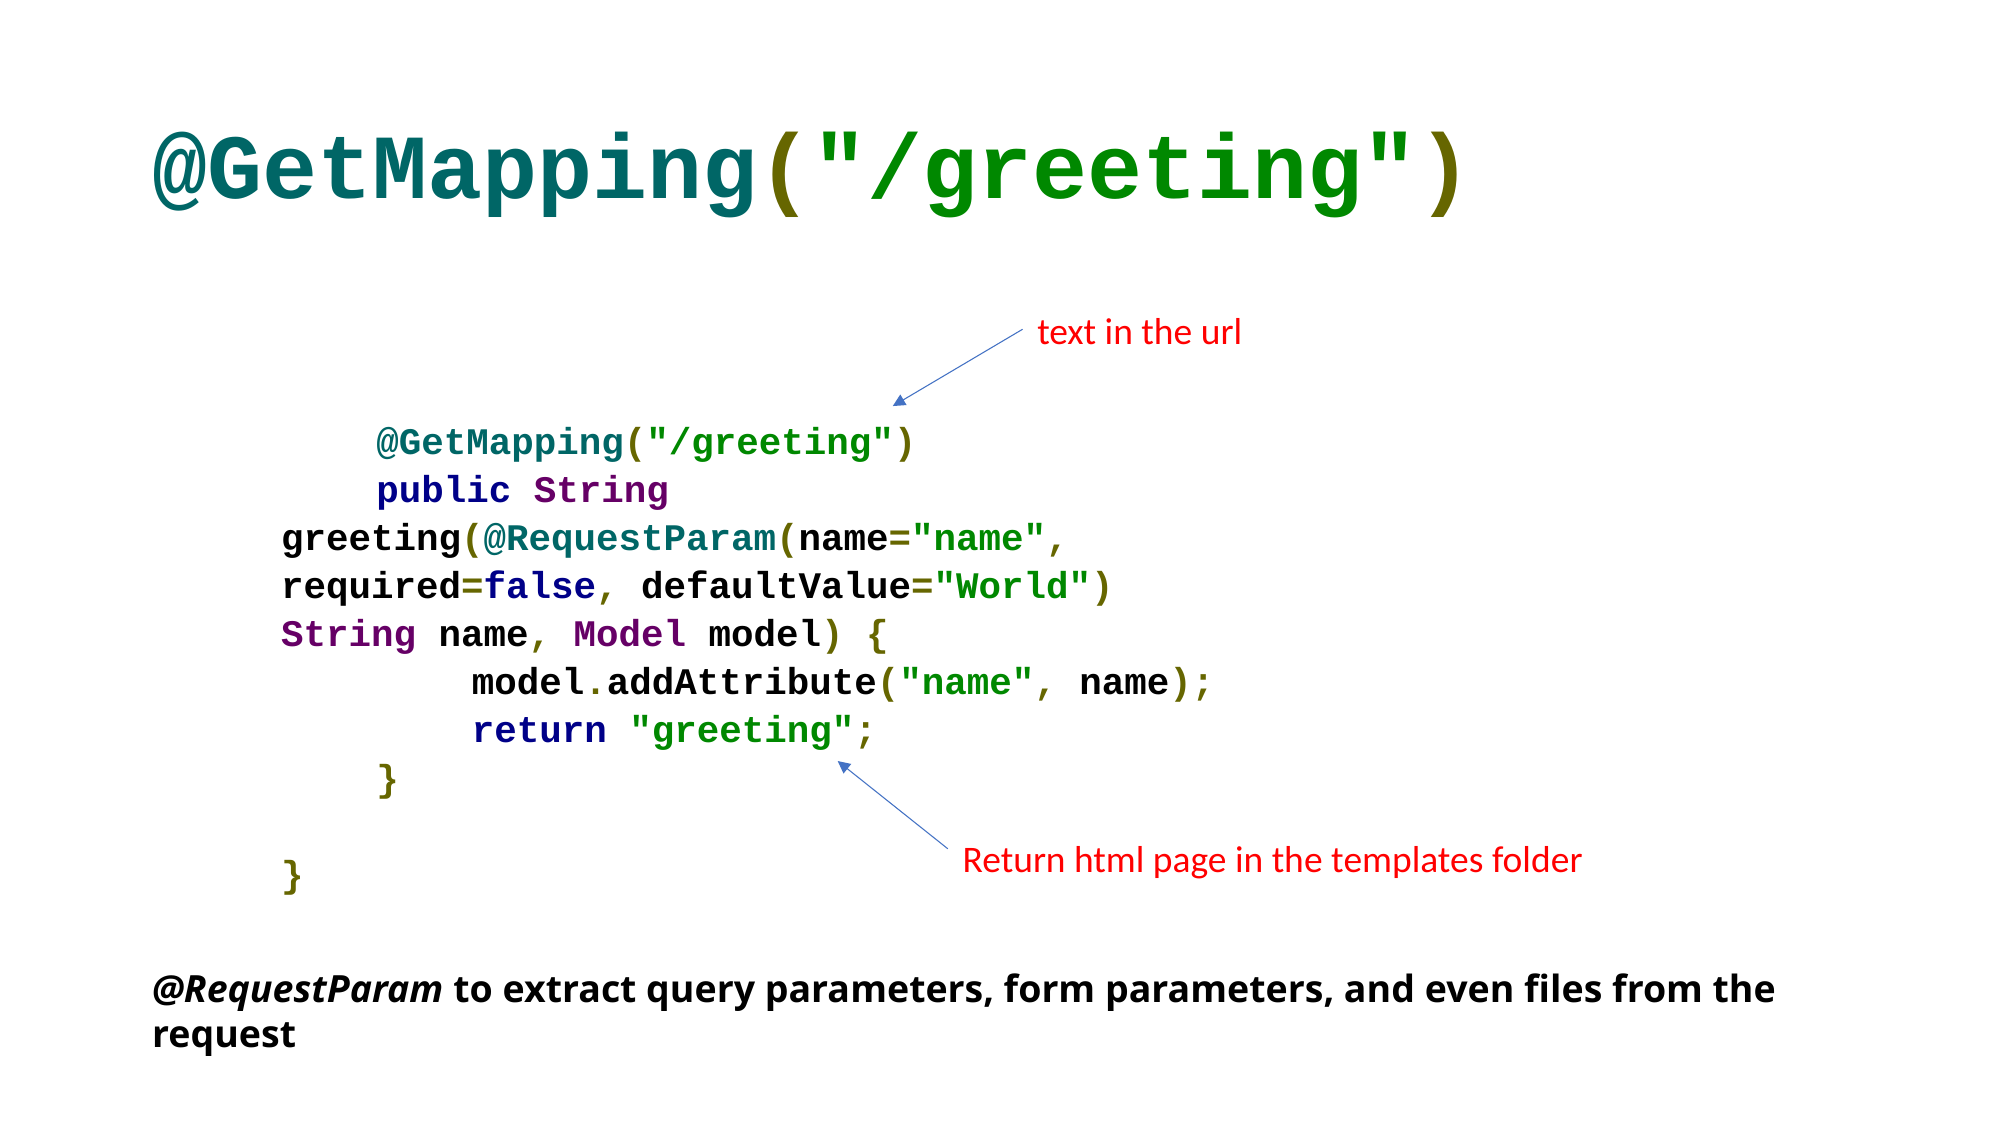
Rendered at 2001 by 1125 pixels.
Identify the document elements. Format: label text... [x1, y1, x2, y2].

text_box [892, 329, 1023, 407]
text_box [837, 761, 948, 849]
title @GetMapping("/greeting") [137, 59, 1863, 278]
text_box @RequestParam to extract query parameters, form parameters, and even files from the request [137, 957, 1896, 1063]
text_box @GetMapping("/greeting") public String greeting(@RequestParam(name="name", required=false, defaultValue="World") String name, Model model) { model.addAttribute("name", name); return "greeting"; } } [266, 406, 1266, 903]
text_box Return html page in the templates folder [947, 827, 1842, 888]
text_box text in the url [1022, 299, 1381, 360]
